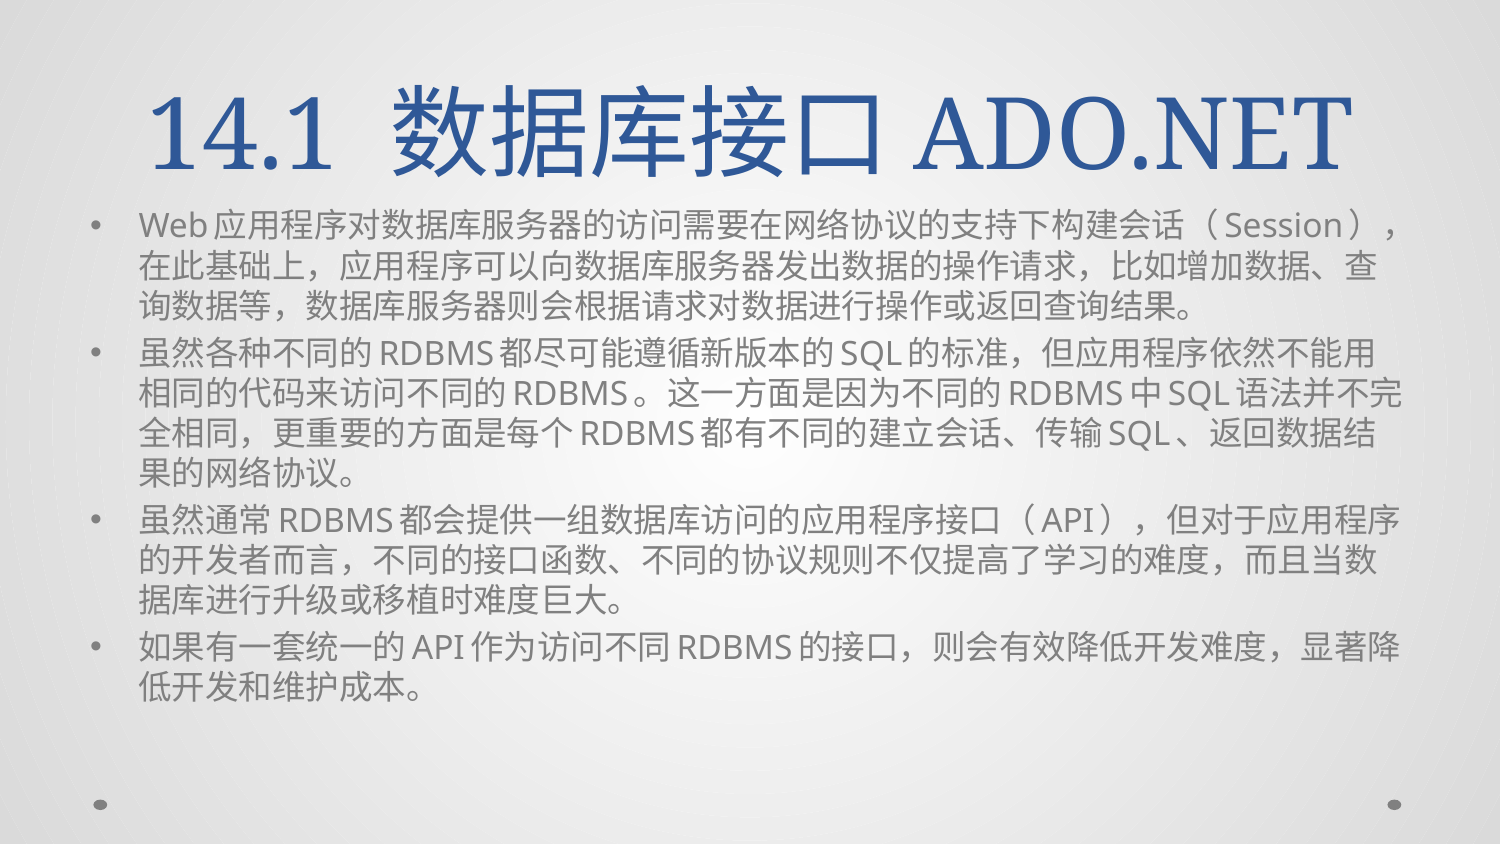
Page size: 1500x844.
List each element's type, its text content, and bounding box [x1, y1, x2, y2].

title 14.1 数据库接口ADO.NET [75, 0, 1425, 196]
list Web应用程序对数据库服务器的访问需要在网络协议的支持下构建会话（Session），在此基础上，应用程序可以向数据库服务器发出数据的操作请求，比如增加数据、查询数据等，数据库服务器则会根据请求对数据进行操作或返回查询结果。 虽然各种不同的RDBMS都尽可能遵循新版本的SQL的标准，但应用程序依然不能用相同的代码来访问不同的RDBMS。这一方面是因为不同的RDBMS中SQL语法并不完全相同，更重要的方面是每个RDBMS都有不同的建立会话、传输SQL、返回数据结果的网络协议。 虽然通常RDBMS都会提供一组数据库访问的应用程序接口（API），但对于应用程序的开发者而言，不同的接口函数、不同的协议规则不仅提高了学习的难度，而且当数据库进行升级或移植时难度巨大。 如果有一套统一的API作为访问不同RDBMS的接口，则会有效降低开发难度，显著降低开发和维护成本。 [75, 196, 1425, 754]
